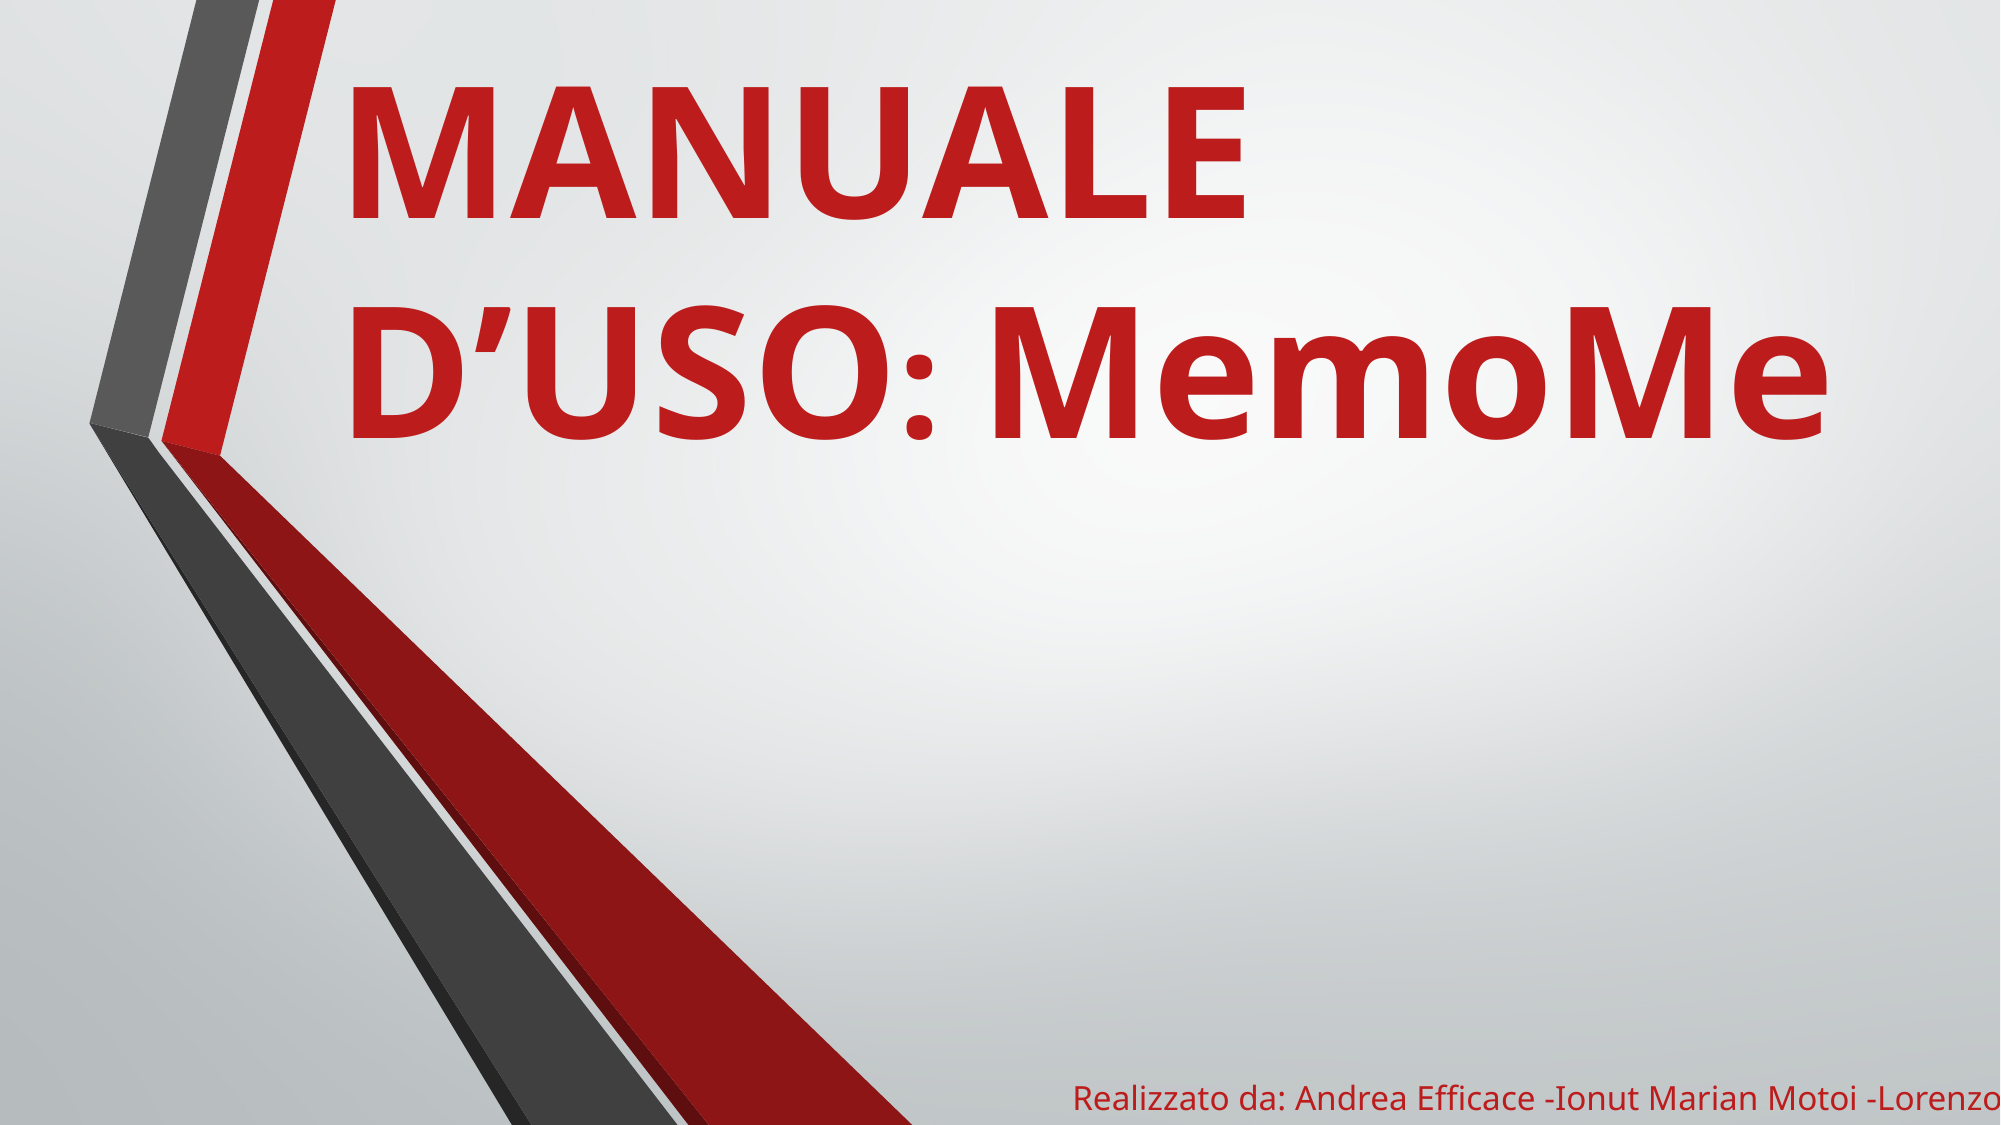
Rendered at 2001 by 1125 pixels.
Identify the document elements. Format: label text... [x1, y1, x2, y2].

text_box Realizzato da: Andrea Efficace -Ionut Marian Motoi -Lorenzo Rossi [875, 1069, 2000, 1125]
title MANUALE D’USO: MemoMe [322, 291, 1901, 483]
